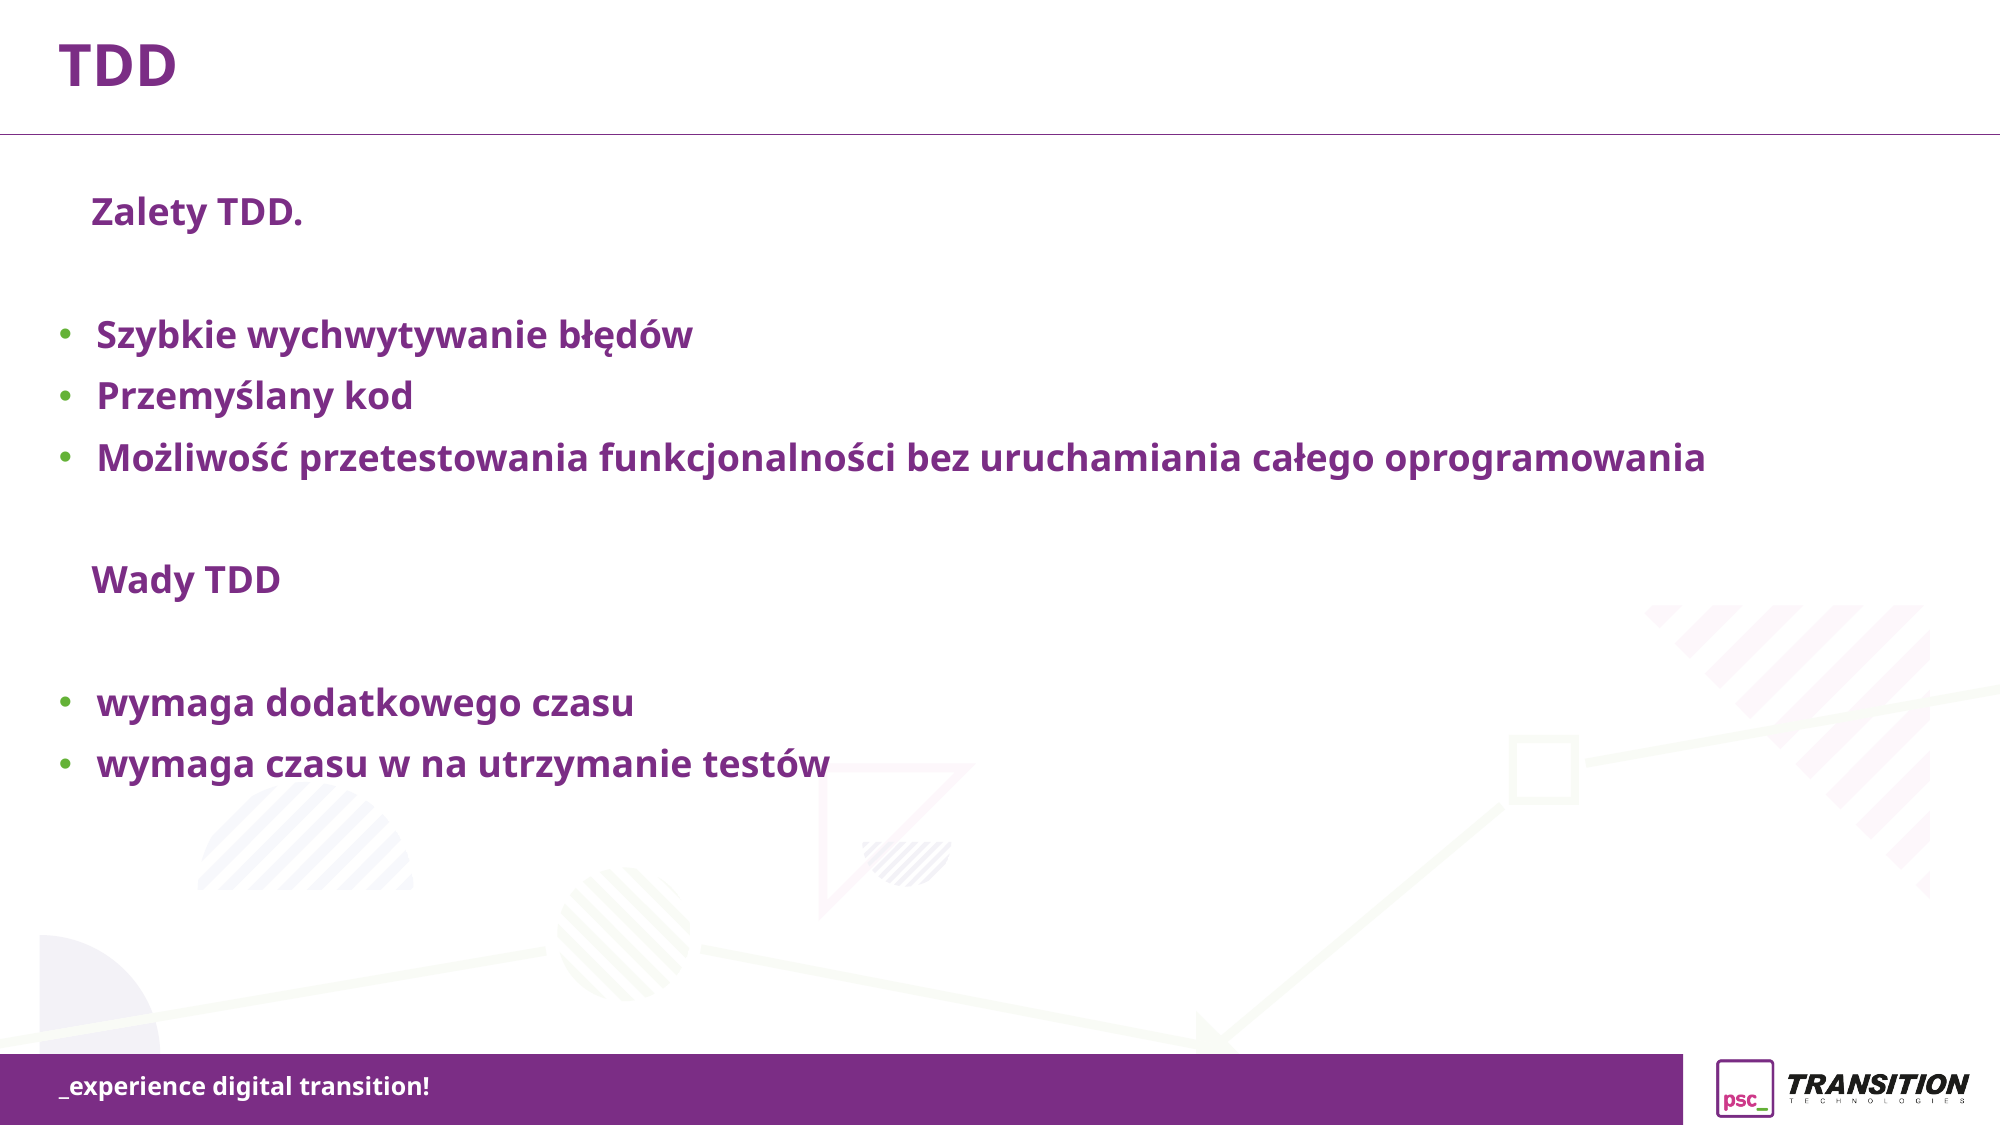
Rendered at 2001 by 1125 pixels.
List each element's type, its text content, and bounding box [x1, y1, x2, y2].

picture [1716, 1059, 1970, 1118]
list TDD [0, 0, 2000, 135]
list Zalety TDD. Szybkie wychwytywanie błędów Przemyślany kod Możliwość przetestowania funkcjonalności bez uruchamiania całego oprogramowania Wady TDD wymaga dodatkowego czasu wymaga czasu w na utrzymanie testów [0, 135, 2000, 1043]
